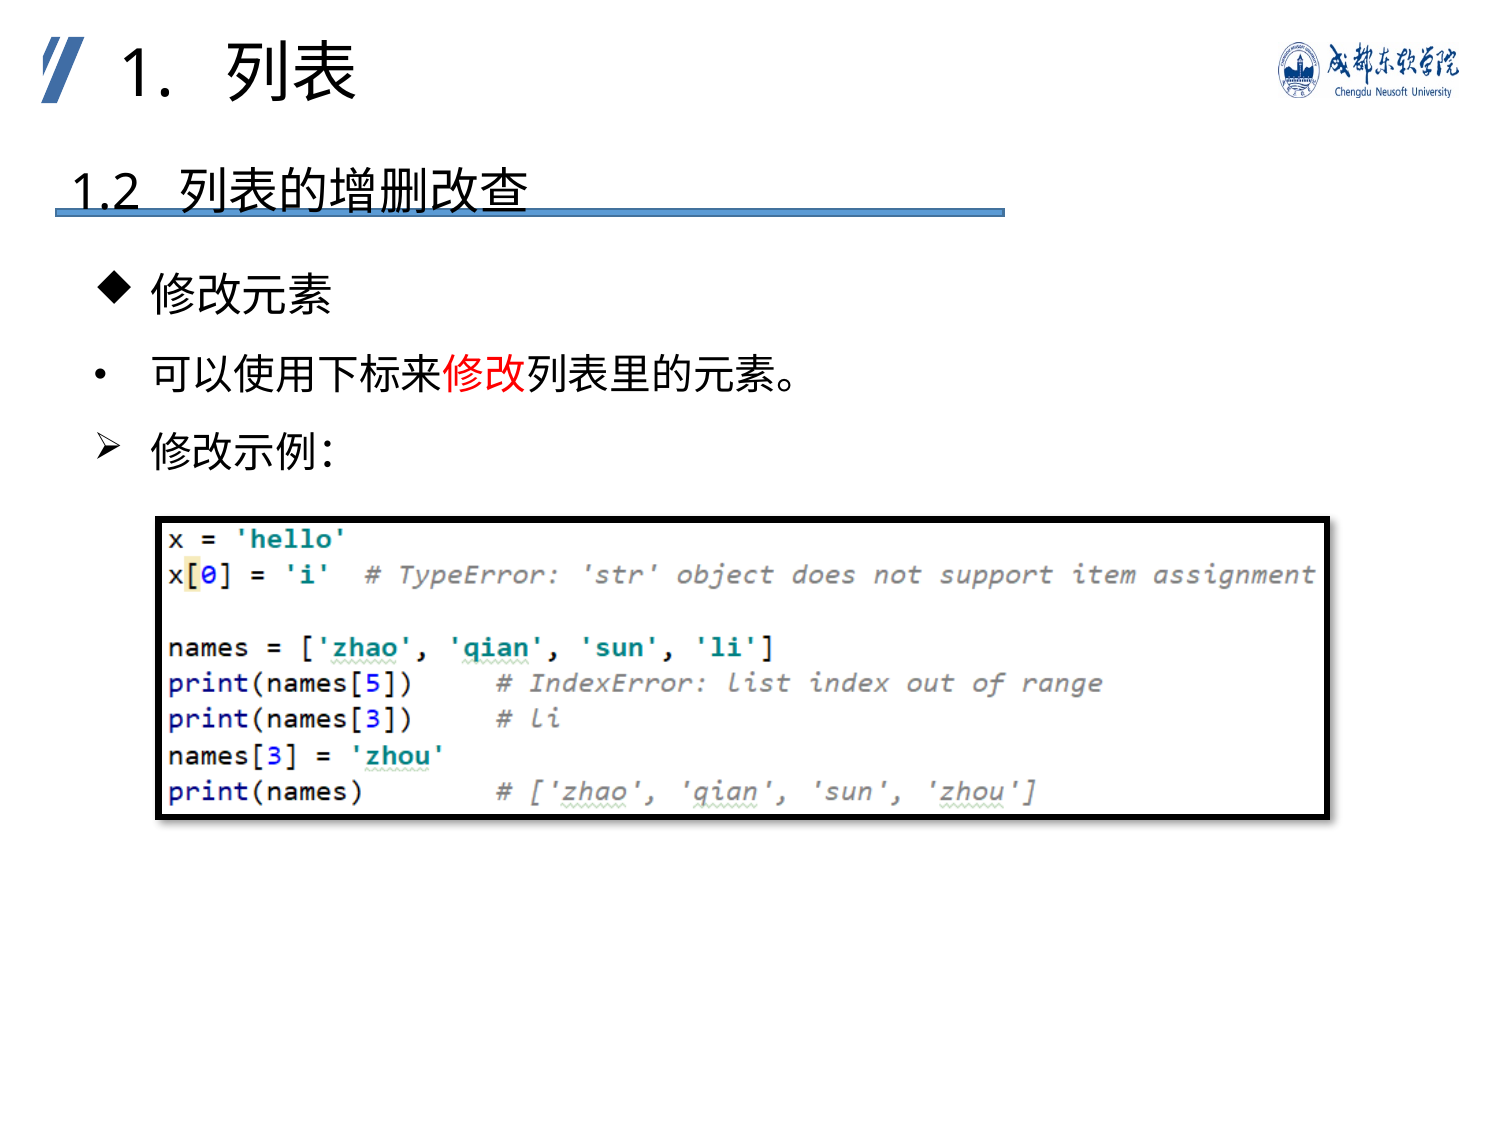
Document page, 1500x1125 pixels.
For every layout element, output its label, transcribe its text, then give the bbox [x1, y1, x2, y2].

text_box [873, 208, 1005, 217]
text_box 1. 列表 [103, 30, 1228, 119]
text_box 1.2 列表的增删改查 [55, 122, 873, 227]
picture [161, 522, 1324, 814]
text_box 修改元素 可以使用下标来修改列表里的元素。 修改示例： [79, 230, 1413, 561]
picture [1278, 42, 1459, 98]
